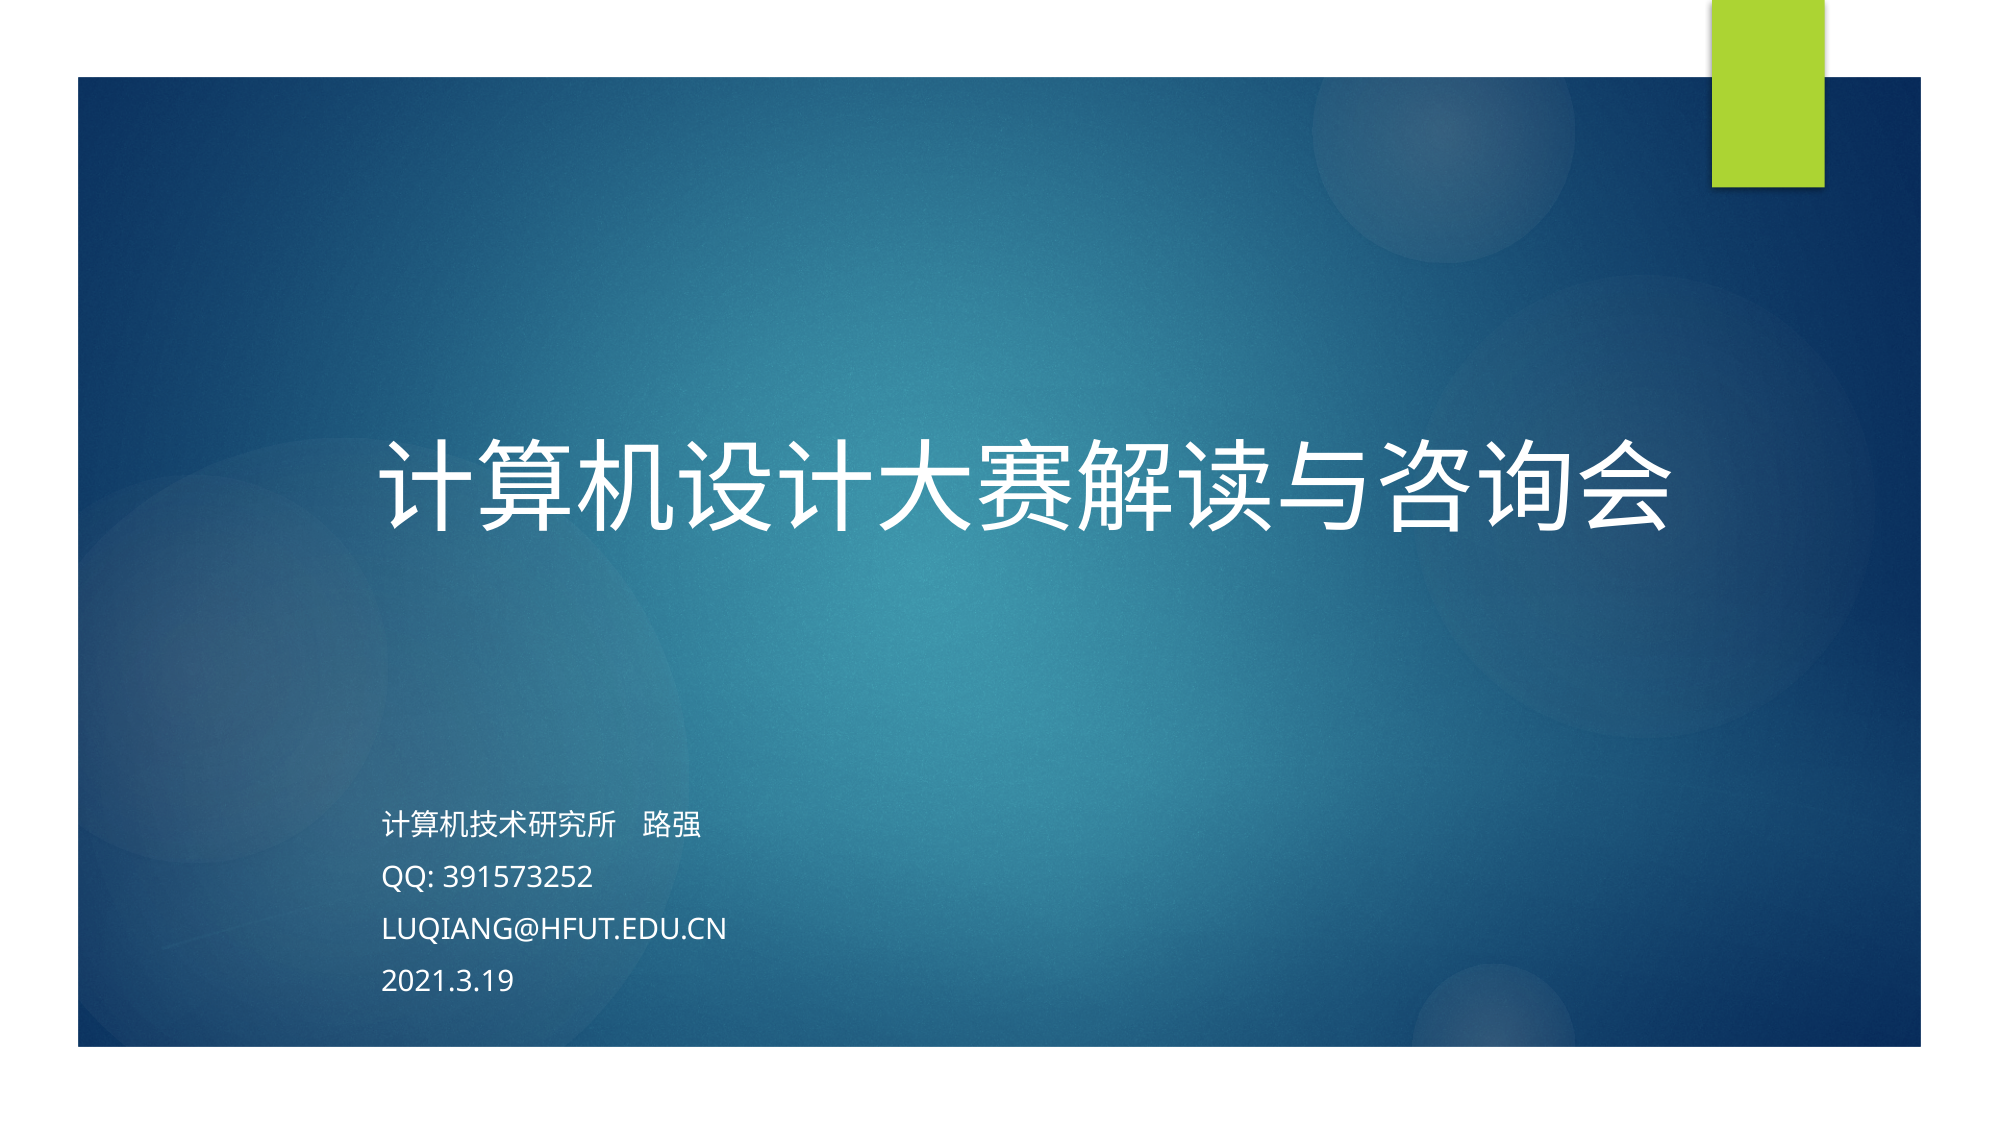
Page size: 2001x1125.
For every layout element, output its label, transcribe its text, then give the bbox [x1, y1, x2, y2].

title 计算机设计大赛解读与咨询会 [301, 263, 1750, 703]
subtitle 计算机技术研究所 路强 QQ: 391573252 luqiang@hfut.edu.cn 2021.3.19 [366, 798, 1750, 1006]
